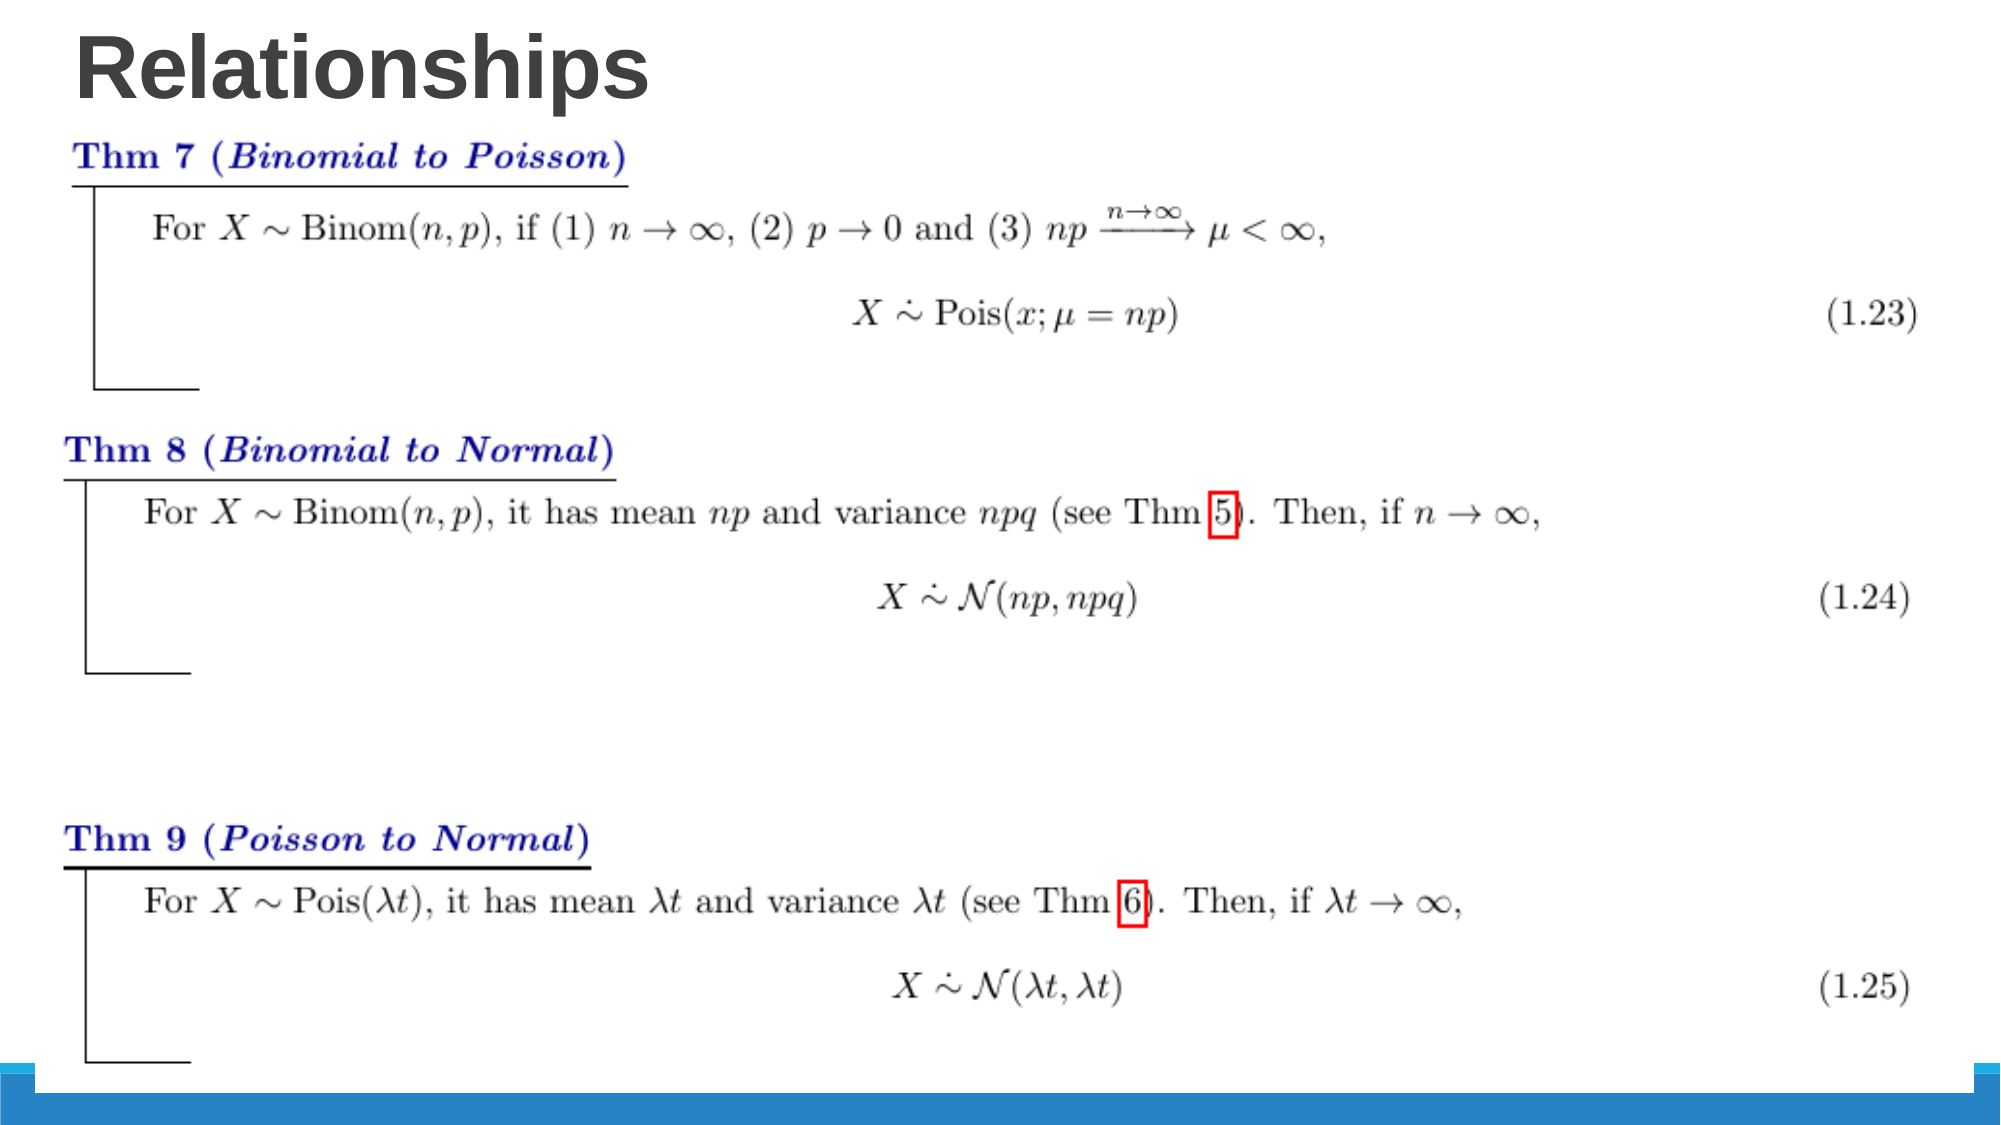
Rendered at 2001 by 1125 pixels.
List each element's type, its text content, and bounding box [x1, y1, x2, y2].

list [55, 123, 1942, 404]
title Relationships [59, 17, 1945, 122]
picture [34, 408, 1975, 1094]
